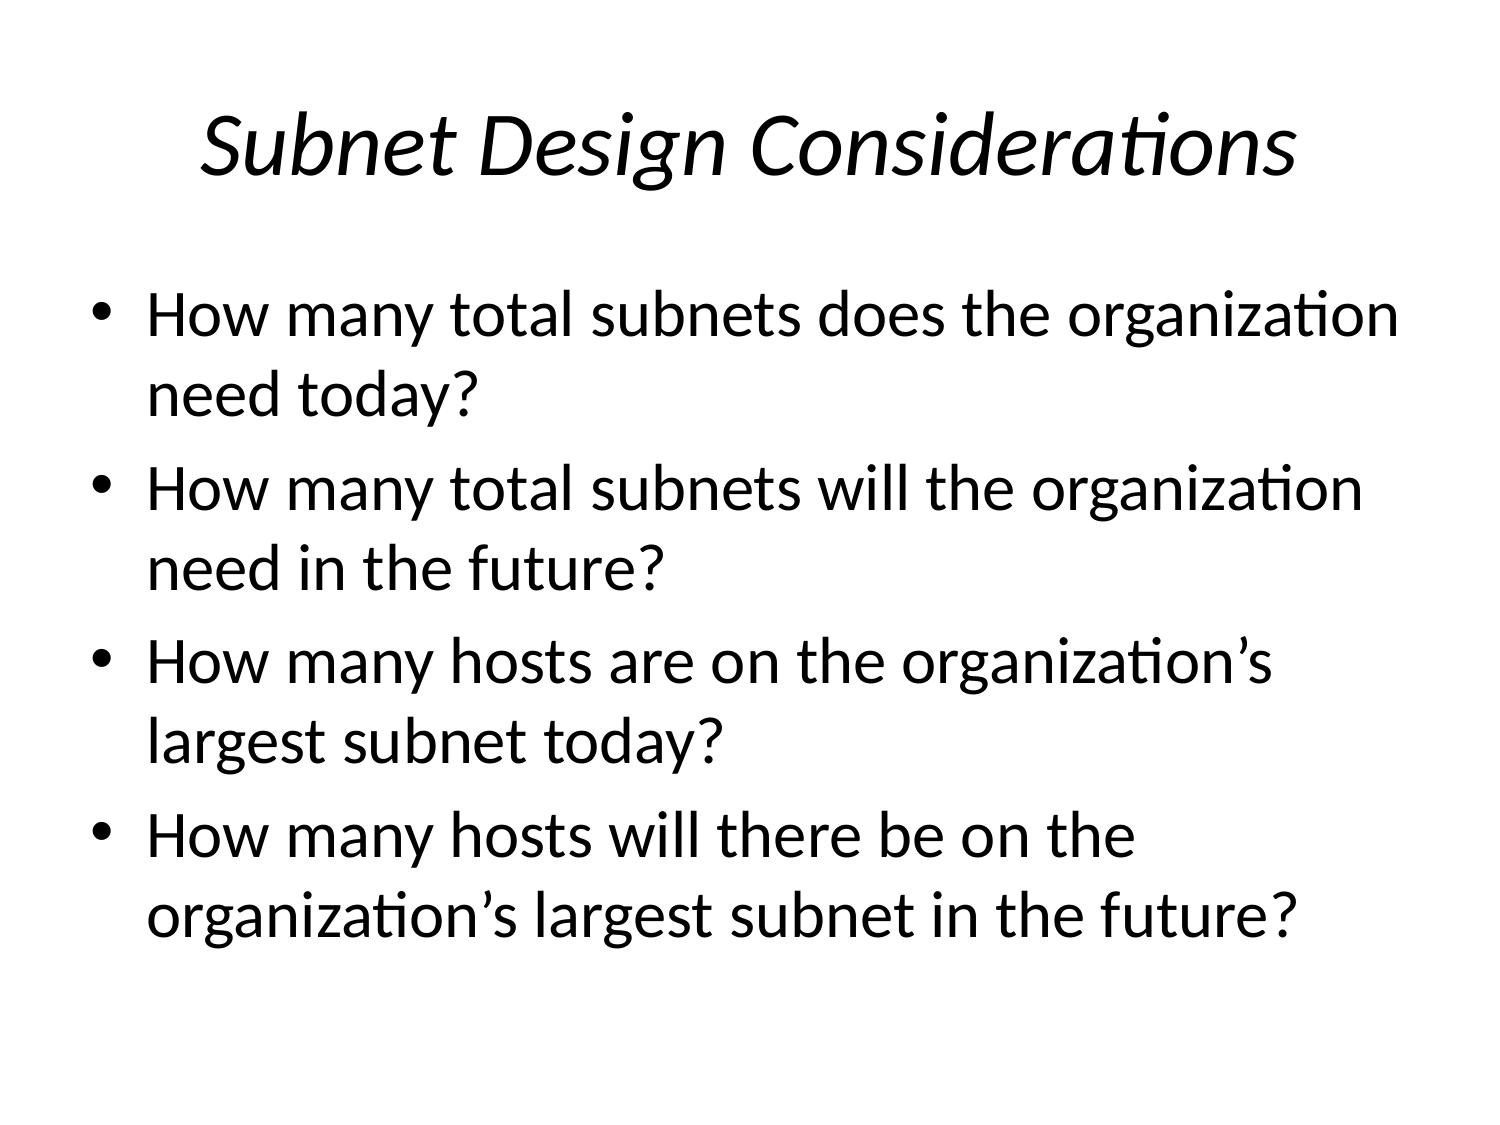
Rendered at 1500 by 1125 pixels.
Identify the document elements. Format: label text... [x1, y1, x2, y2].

title Subnet Design Considerations [75, 45, 1425, 233]
list How many total subnets does the organization need today? How many total subnets will the organization need in the future? How many hosts are on the organization’s largest subnet today? How many hosts will there be on the organization’s largest subnet in the future? [75, 262, 1425, 1005]
